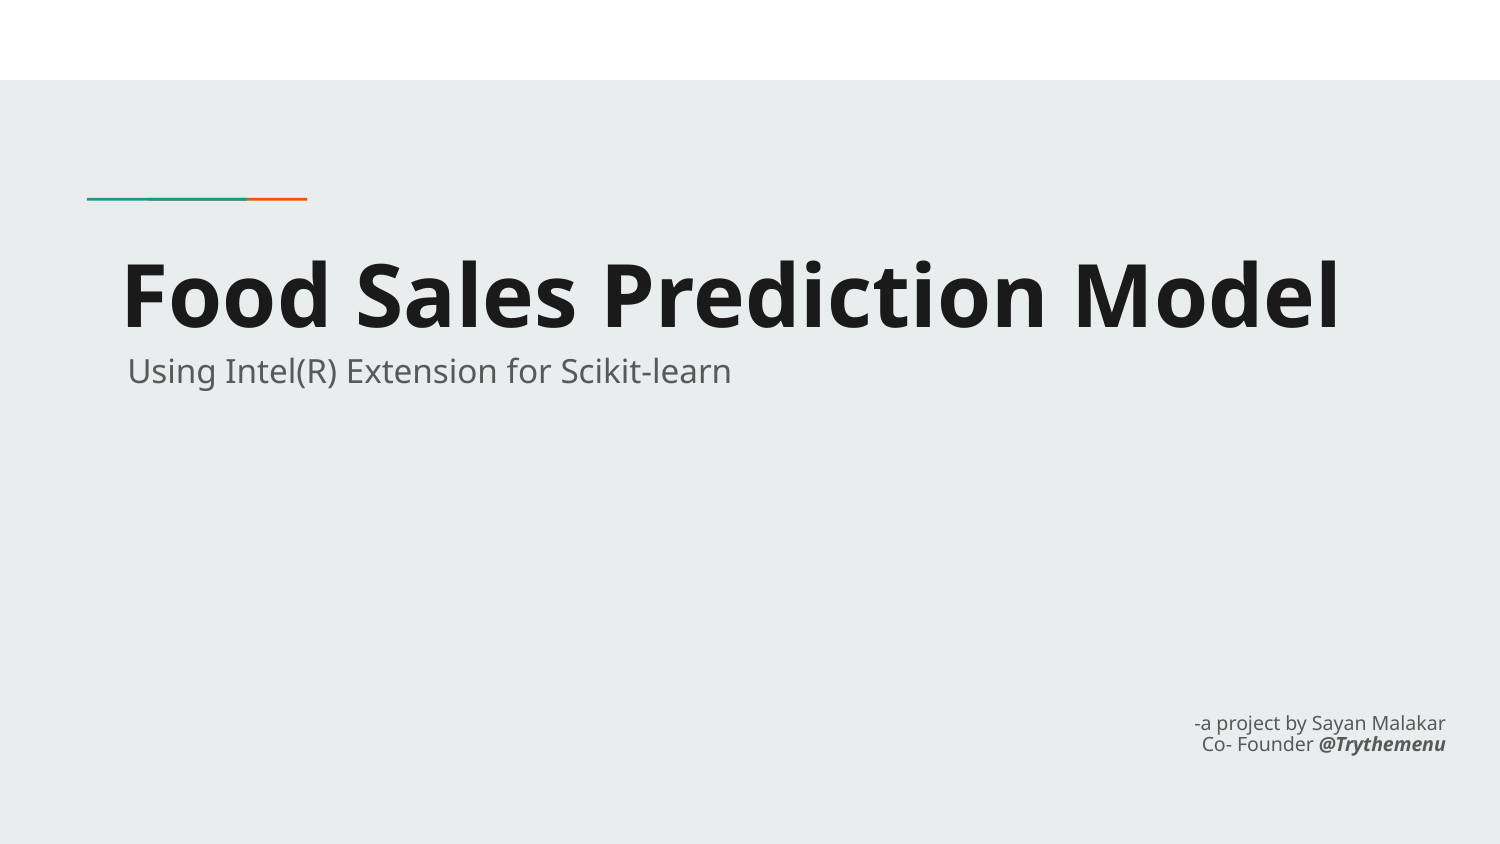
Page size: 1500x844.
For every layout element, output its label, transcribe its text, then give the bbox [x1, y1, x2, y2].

title Food Sales Prediction Model [105, 218, 1367, 492]
subtitle -a project by Sayan Malakar Co- Founder @Trythemenu [1159, 698, 1461, 788]
subtitle Using Intel(R) Extension for Scikit-learn [112, 333, 1374, 422]
